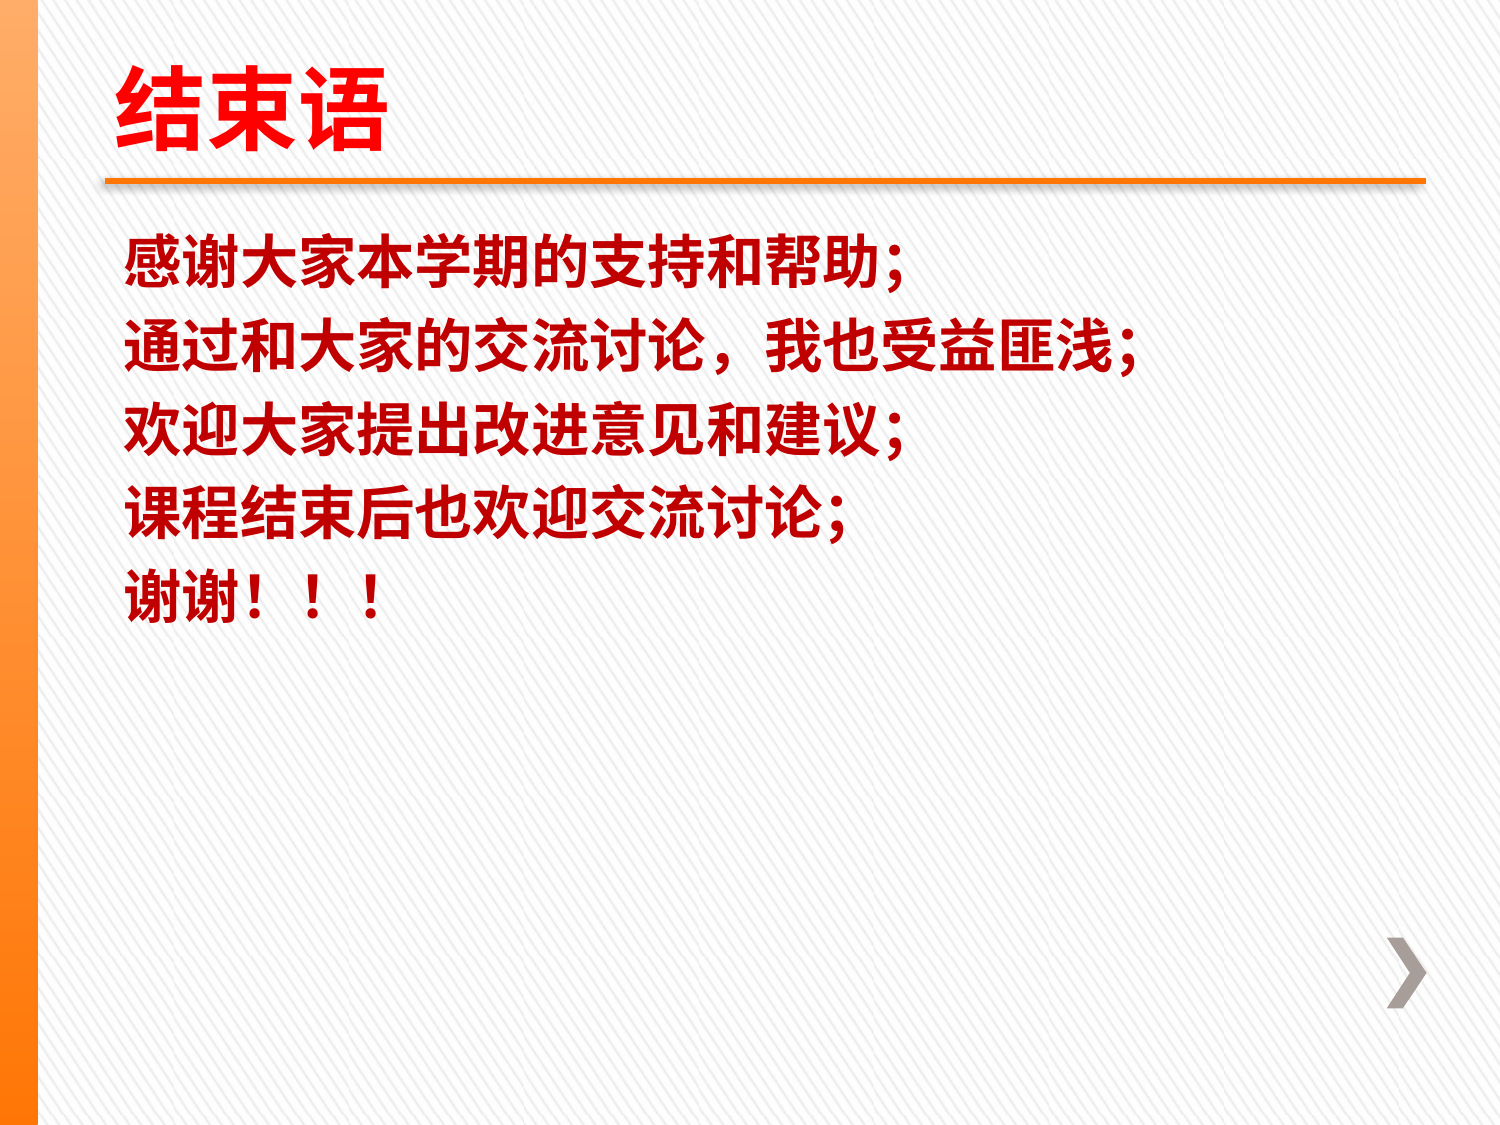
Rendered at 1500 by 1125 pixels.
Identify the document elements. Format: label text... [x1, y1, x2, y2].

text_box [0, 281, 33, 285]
text_box 感谢大家本学期的支持和帮助； 通过和大家的交流讨论，我也受益匪浅； 欢迎大家提出改进意见和建议； 课程结束后也欢迎交流讨论； 谢谢！！！ [33, 203, 1443, 722]
title 结束语 [99, 0, 1422, 170]
